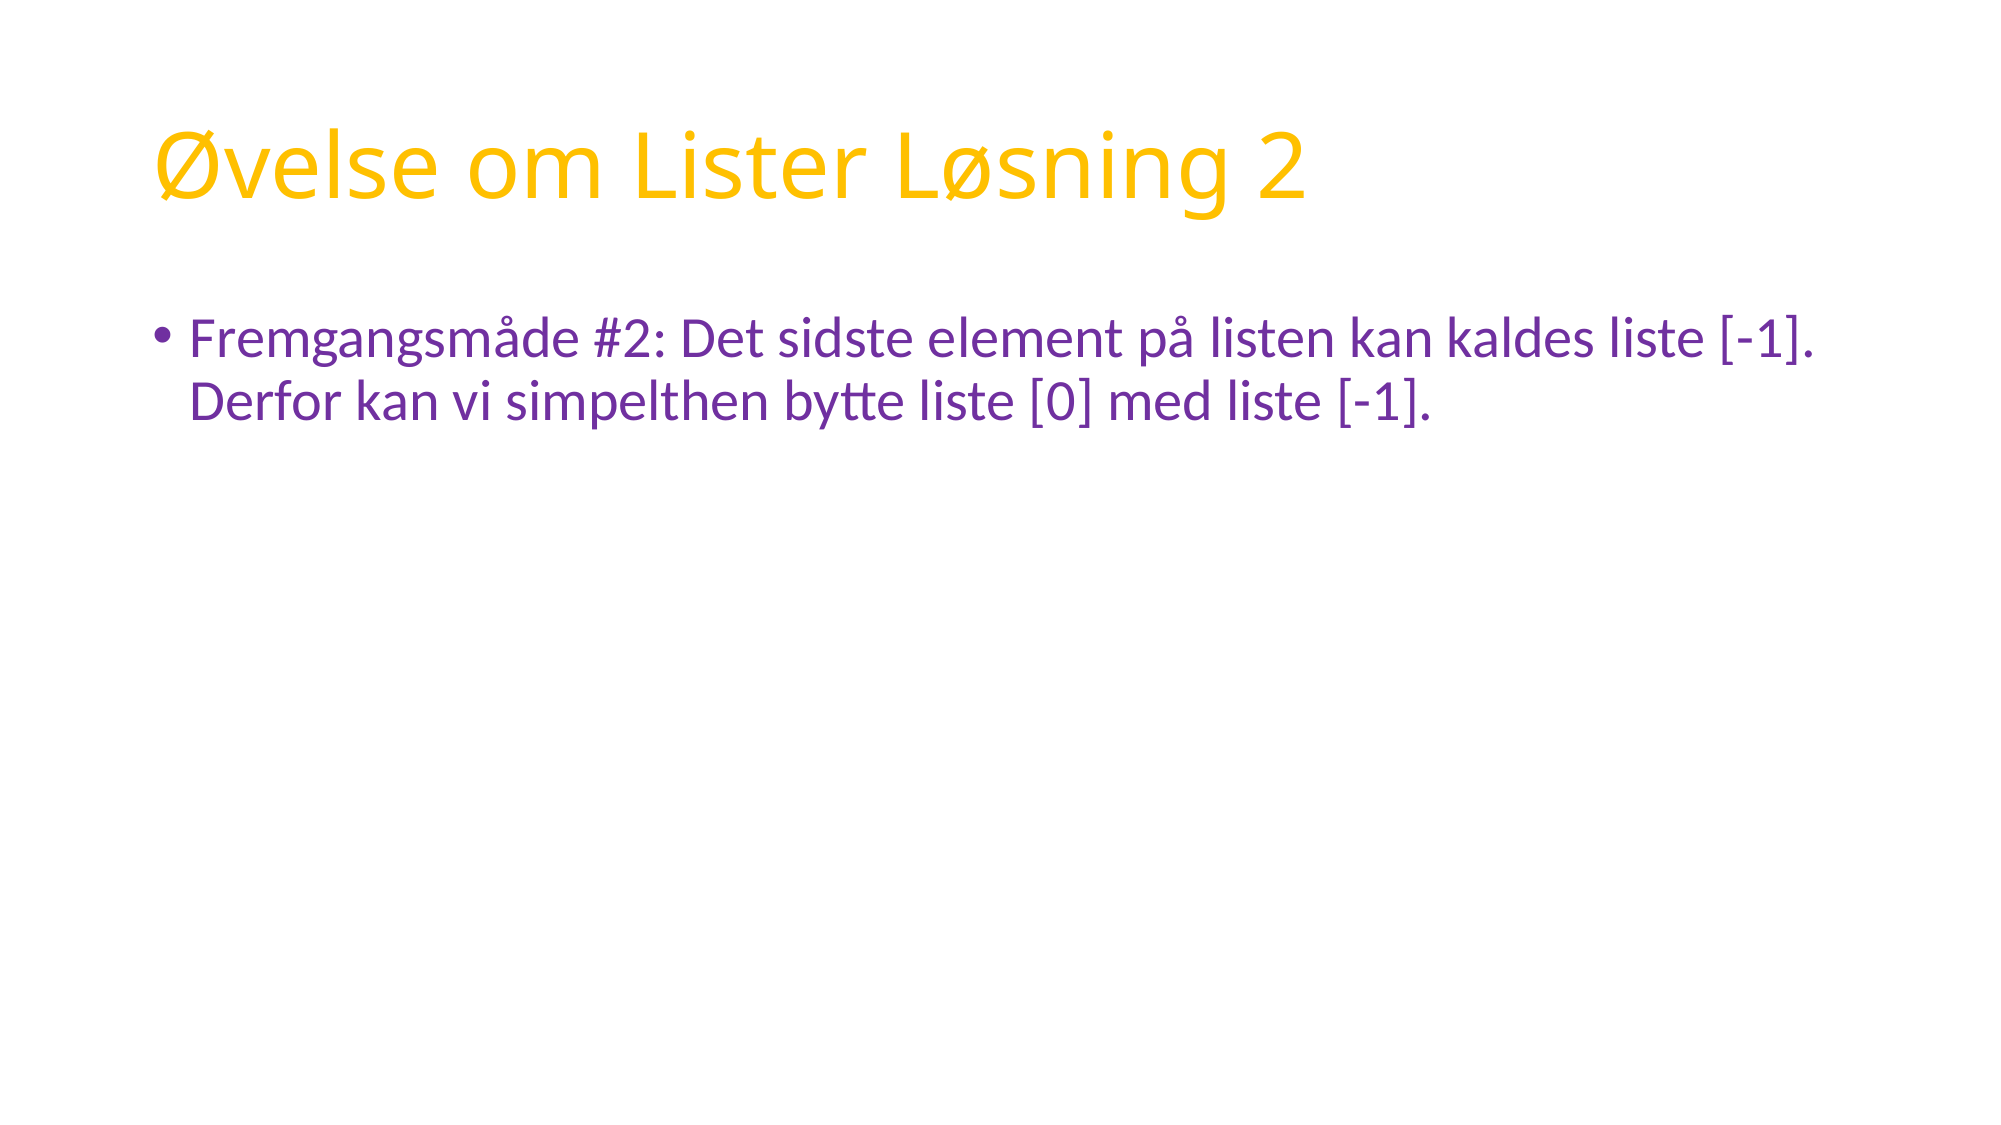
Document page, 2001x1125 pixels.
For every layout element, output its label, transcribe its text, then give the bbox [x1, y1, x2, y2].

list Fremgangsmåde #2: Det sidste element på listen kan kaldes liste [-1]. Derfor kan vi simpelthen bytte liste [0] med liste [-1]. [137, 299, 1863, 1014]
title Øvelse om Lister Løsning 2 [137, 59, 1863, 278]
